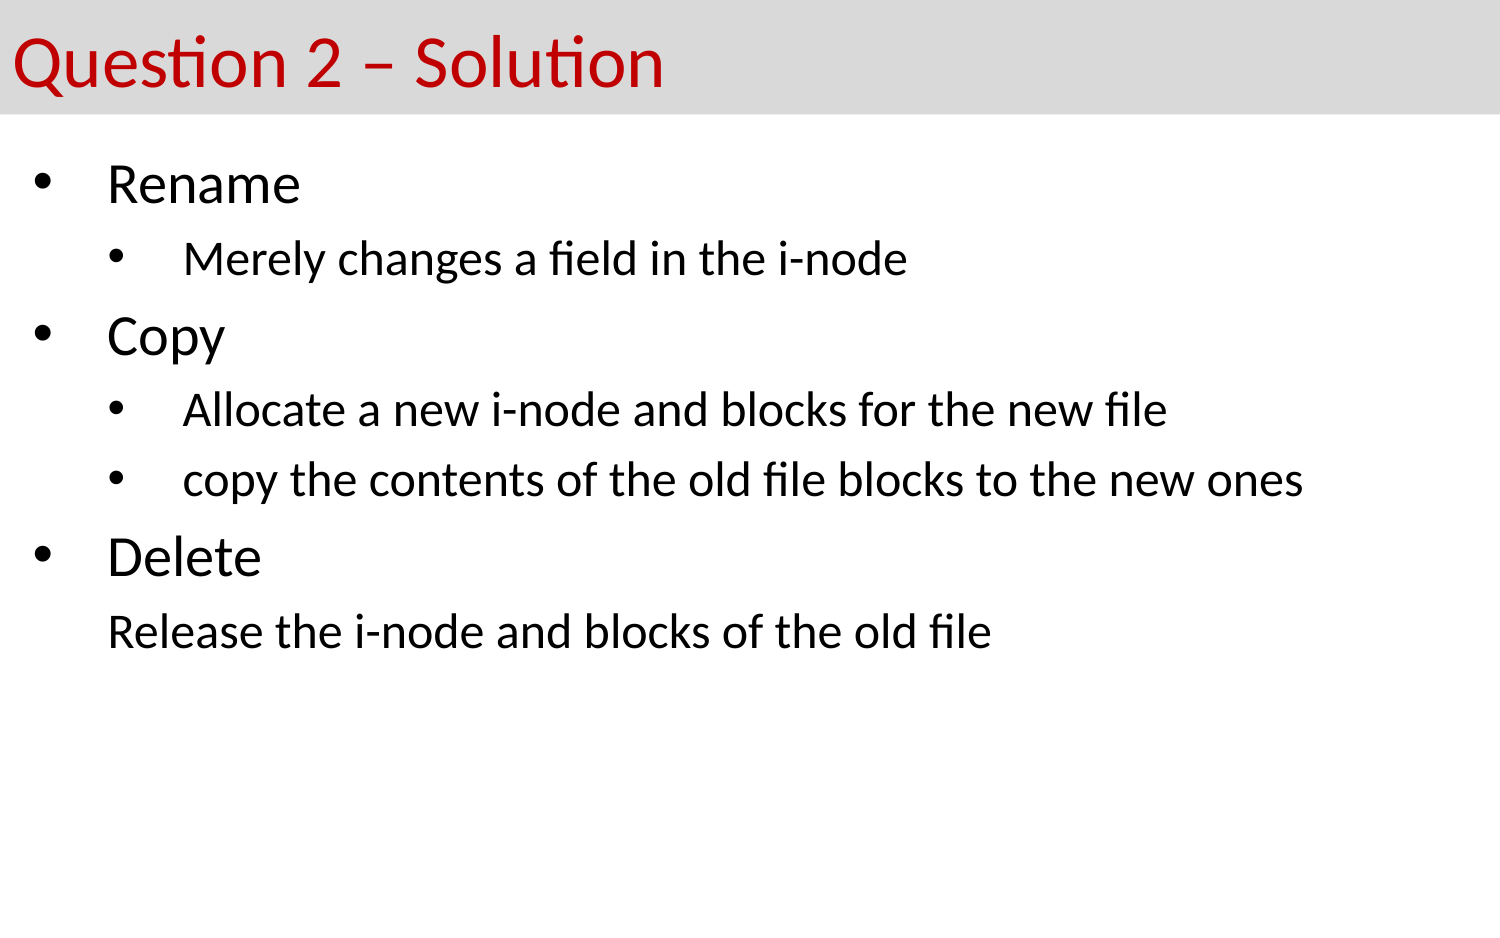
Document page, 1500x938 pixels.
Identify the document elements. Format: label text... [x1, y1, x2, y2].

subtitle Rename Merely changes a field in the i-node Copy Allocate a new i-node and blocks for the new file copy the contents of the old file blocks to the new ones Delete Release the i-node and blocks of the old file [17, 138, 1483, 918]
title Question 2 – Solution [0, 0, 1500, 115]
